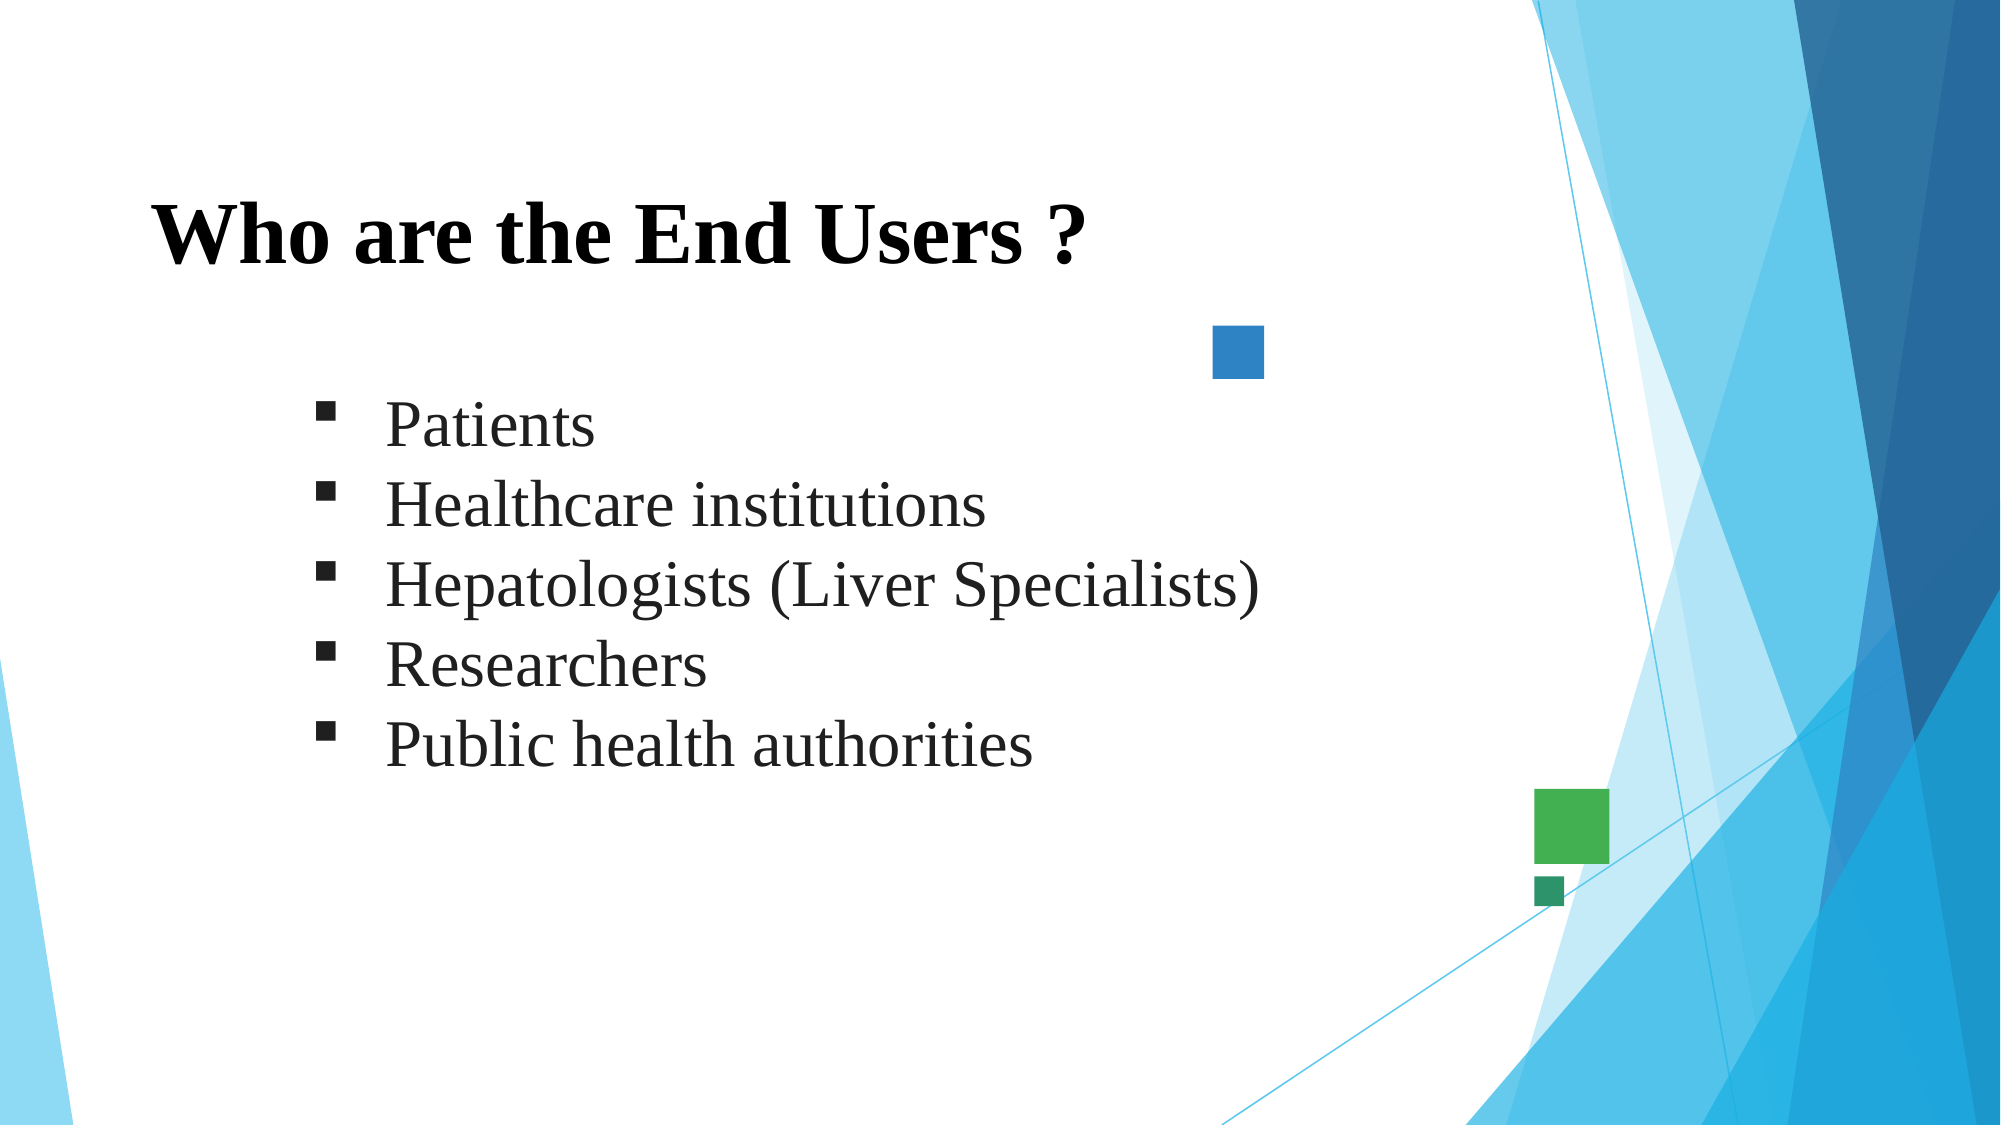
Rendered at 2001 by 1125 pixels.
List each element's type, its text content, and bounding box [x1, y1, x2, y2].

title Who are the End Users ? [150, 174, 1104, 283]
text_box [1534, 788, 1610, 864]
text_box [1212, 325, 1265, 379]
text_box [1534, 876, 1565, 907]
subtitle Patients Healthcare institutions Hepatologists (Liver Specialists) Researchers Public health authorities [310, 379, 1620, 865]
